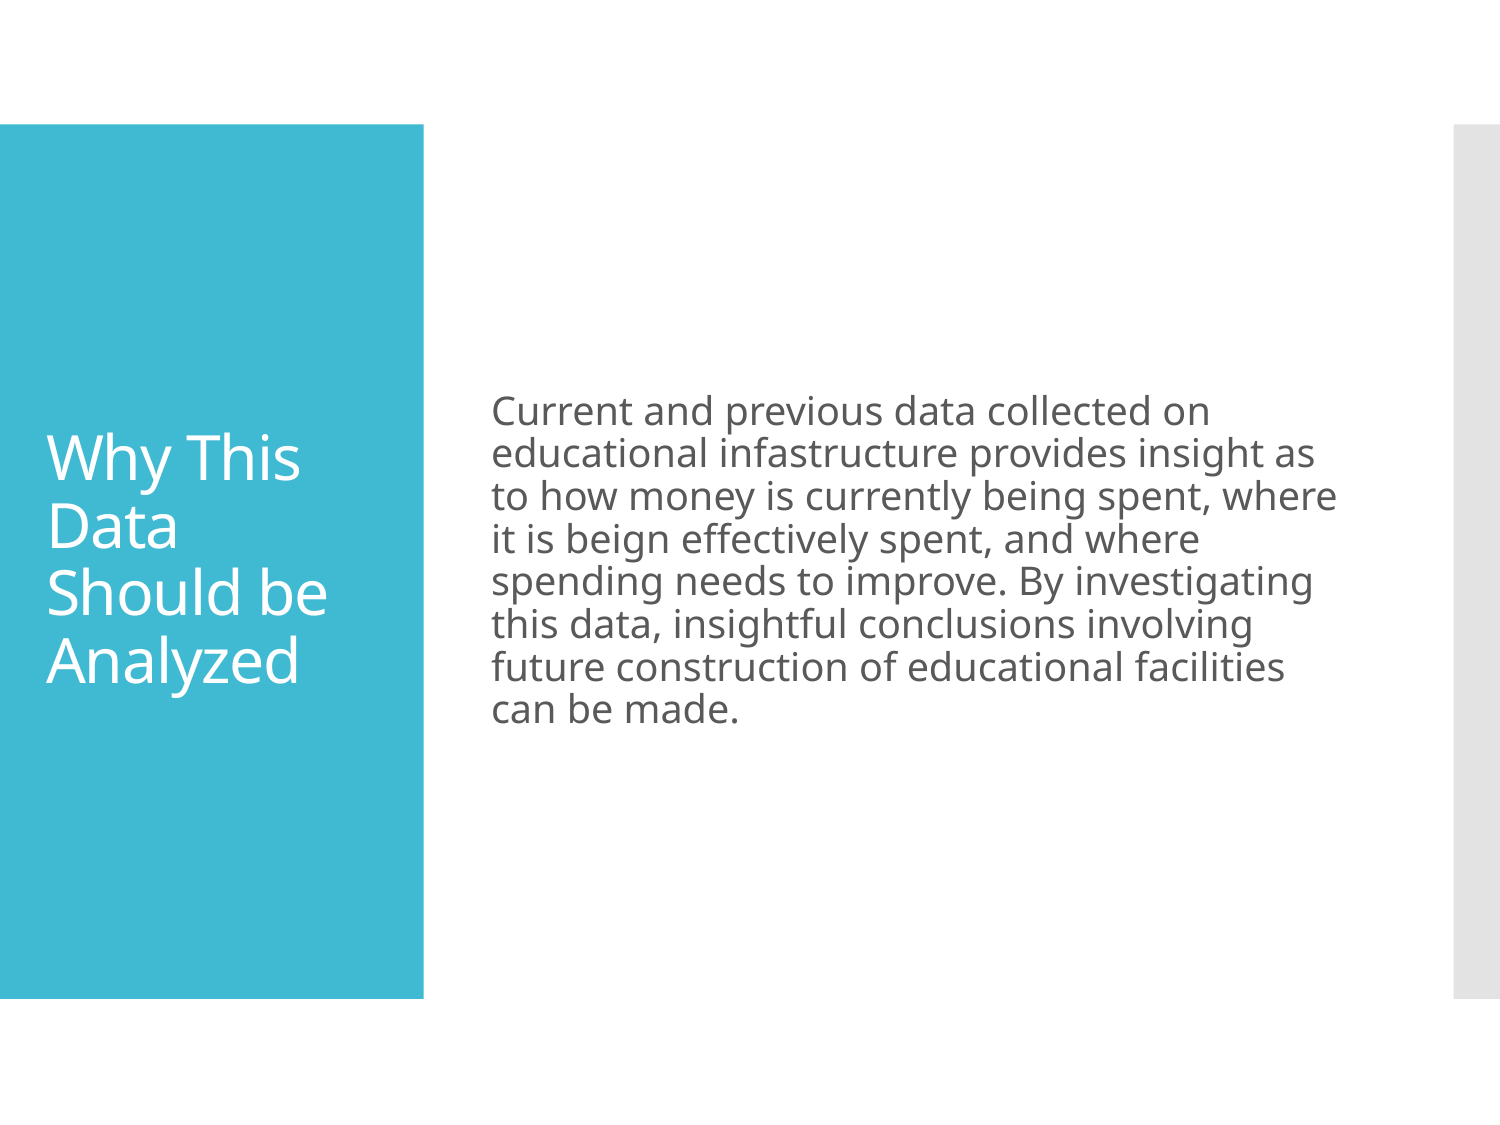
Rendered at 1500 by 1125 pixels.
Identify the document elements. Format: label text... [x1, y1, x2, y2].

title Why This Data Should be Analyzed [31, 184, 394, 940]
list Current and previous data collected on educational infastructure provides insight as to how money is currently being spent, where it is beign effectively spent, and where spending needs to improve. By investigating this data, insightful conclusions involving future construction of educational facilities can be made. [476, 141, 1376, 982]
